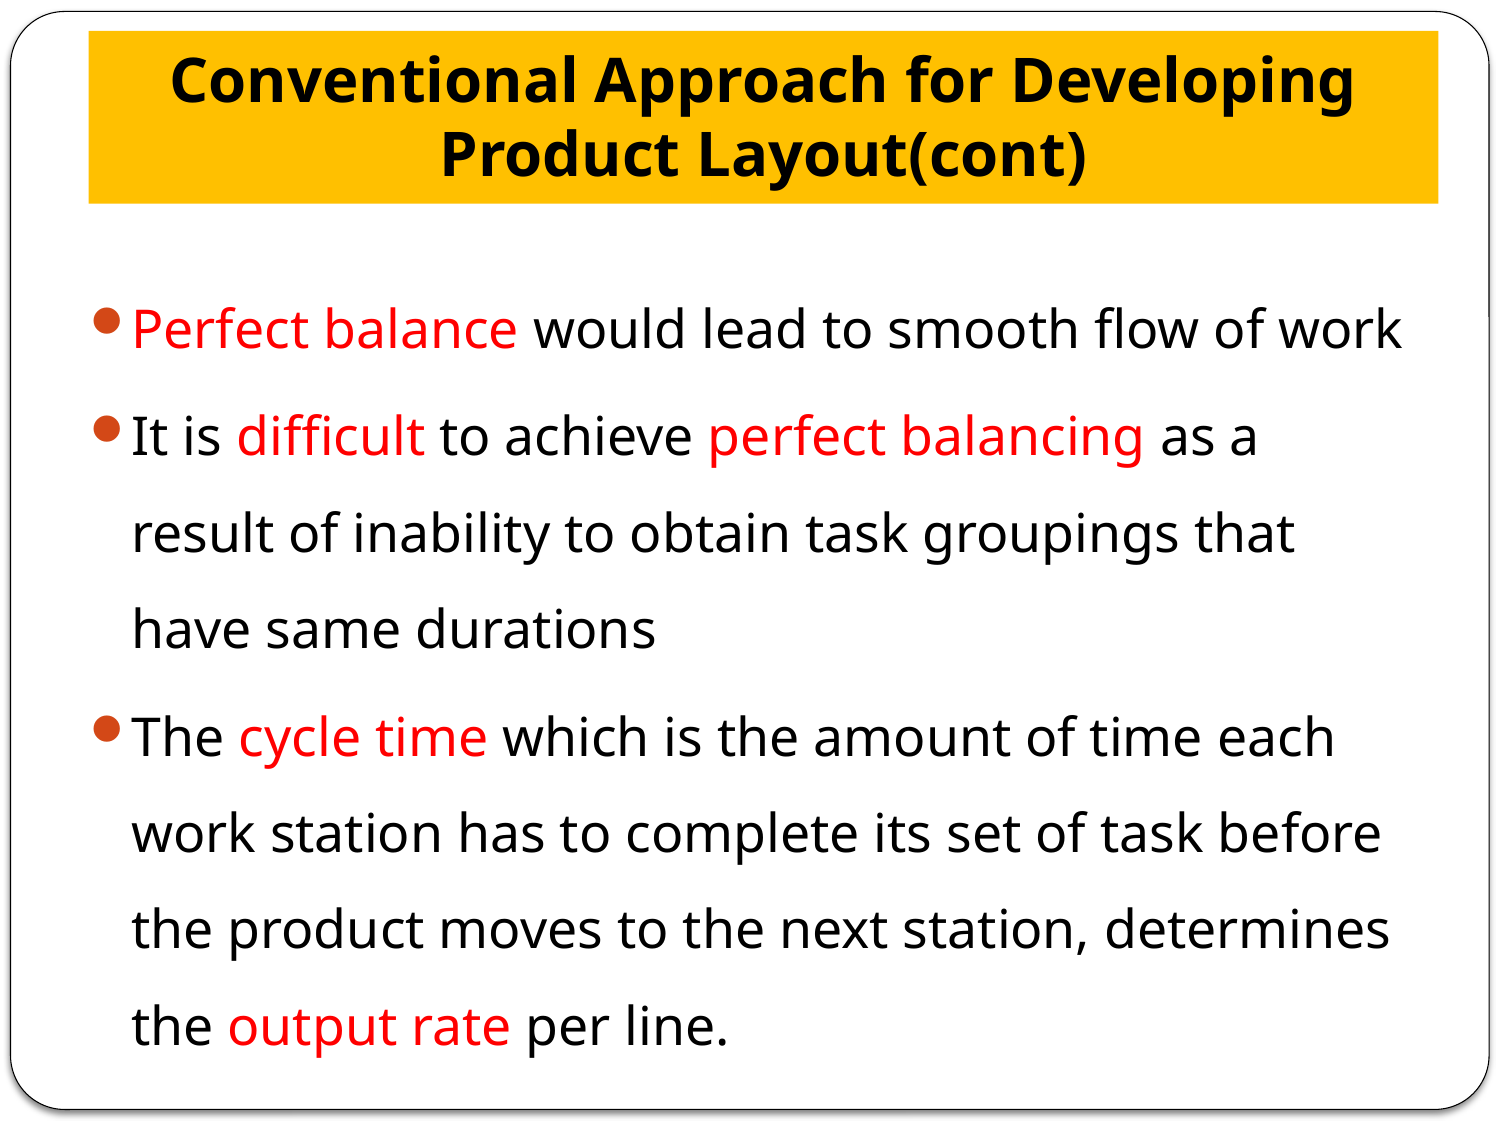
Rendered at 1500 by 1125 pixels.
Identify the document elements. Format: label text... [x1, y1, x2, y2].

list Perfect balance would lead to smooth flow of work It is difficult to achieve perfect balancing as a result of inability to obtain task groupings that have same durations The cycle time which is the amount of time each work station has to complete its set of task before the product moves to the next station, determines the output rate per line. [75, 255, 1425, 1083]
title Conventional Approach for Developing Product Layout(cont) [88, 30, 1439, 204]
